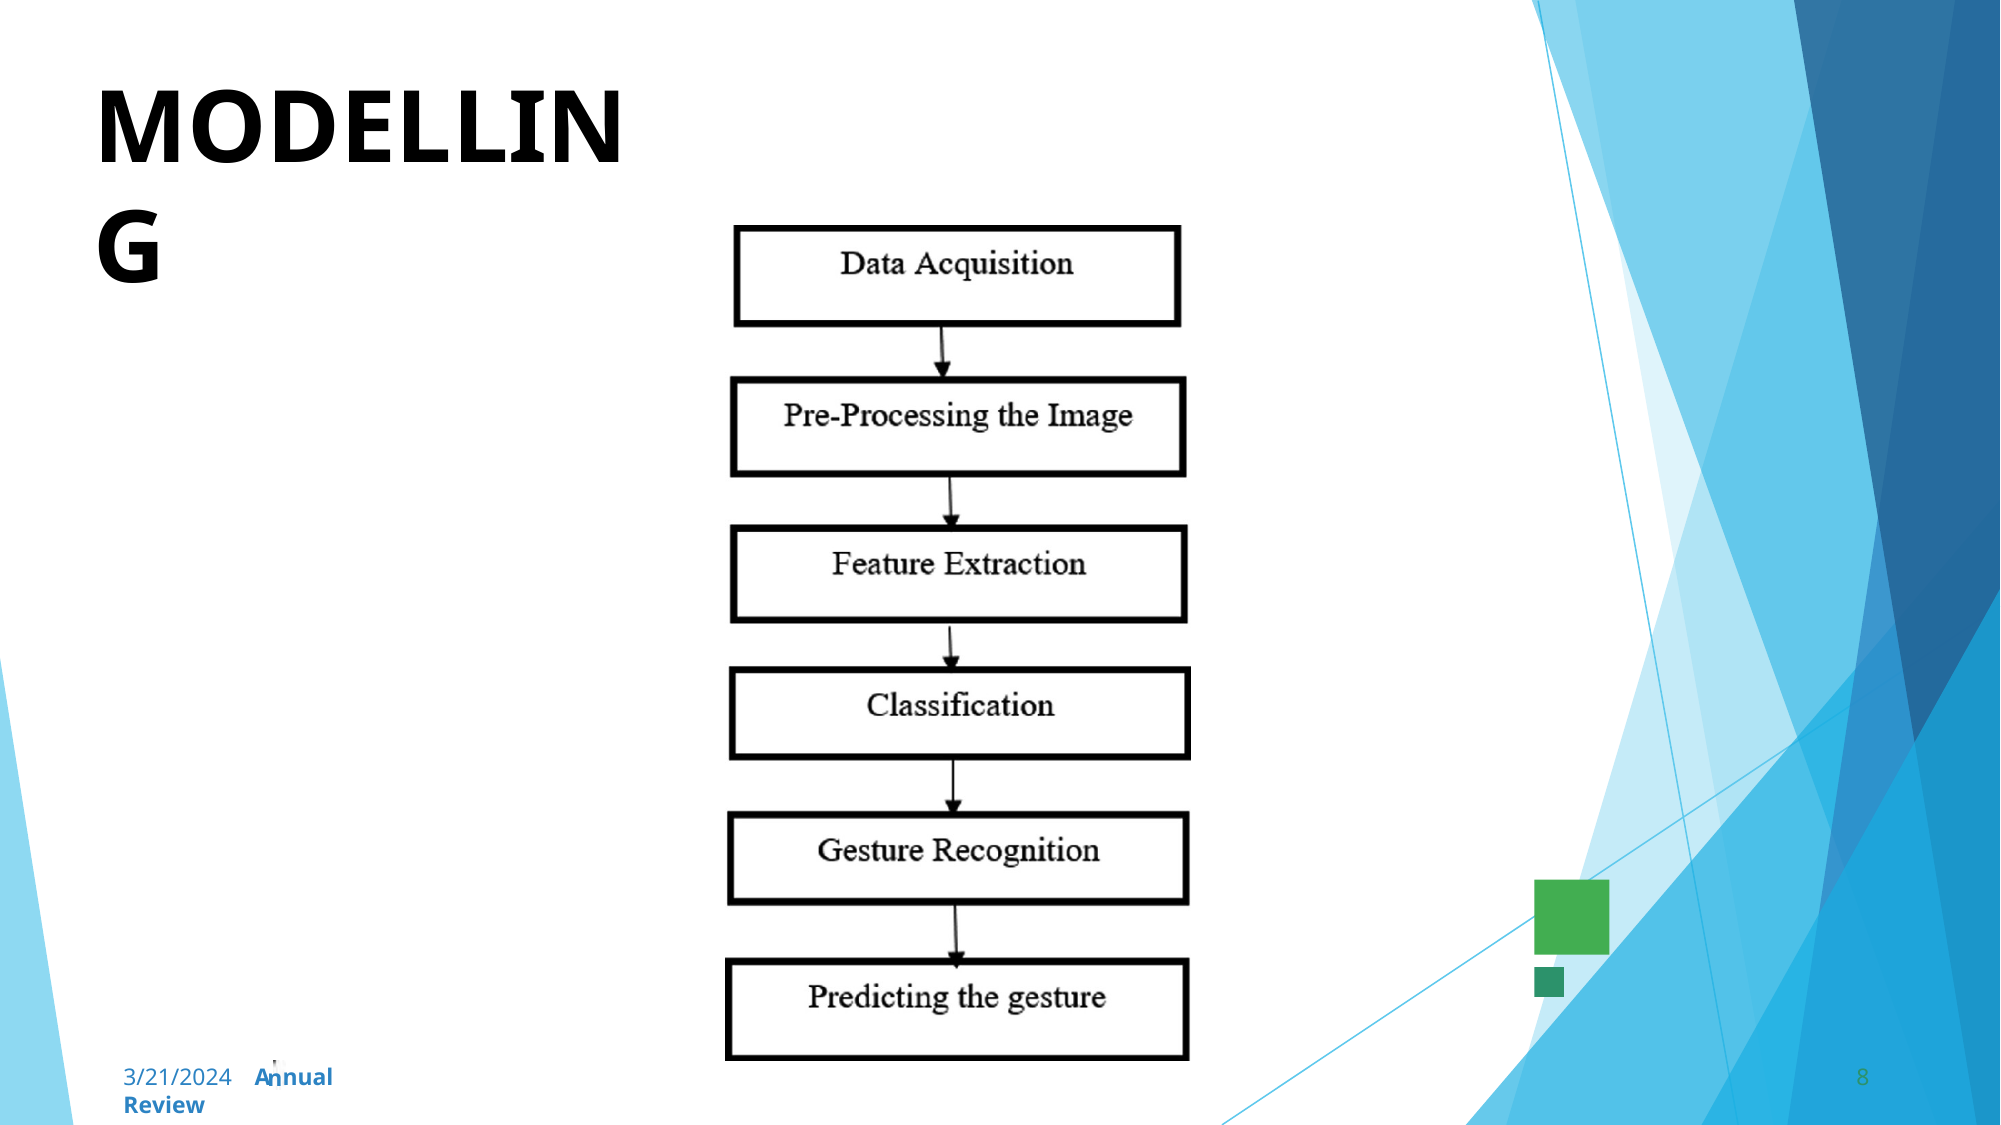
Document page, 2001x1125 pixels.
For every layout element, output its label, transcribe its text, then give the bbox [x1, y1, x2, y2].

picture [724, 225, 1191, 1062]
text_box 8 [1850, 1061, 1875, 1094]
title MODELLING [91, 60, 633, 303]
text_box 3/21/2024 A nual Review [121, 1062, 411, 1118]
